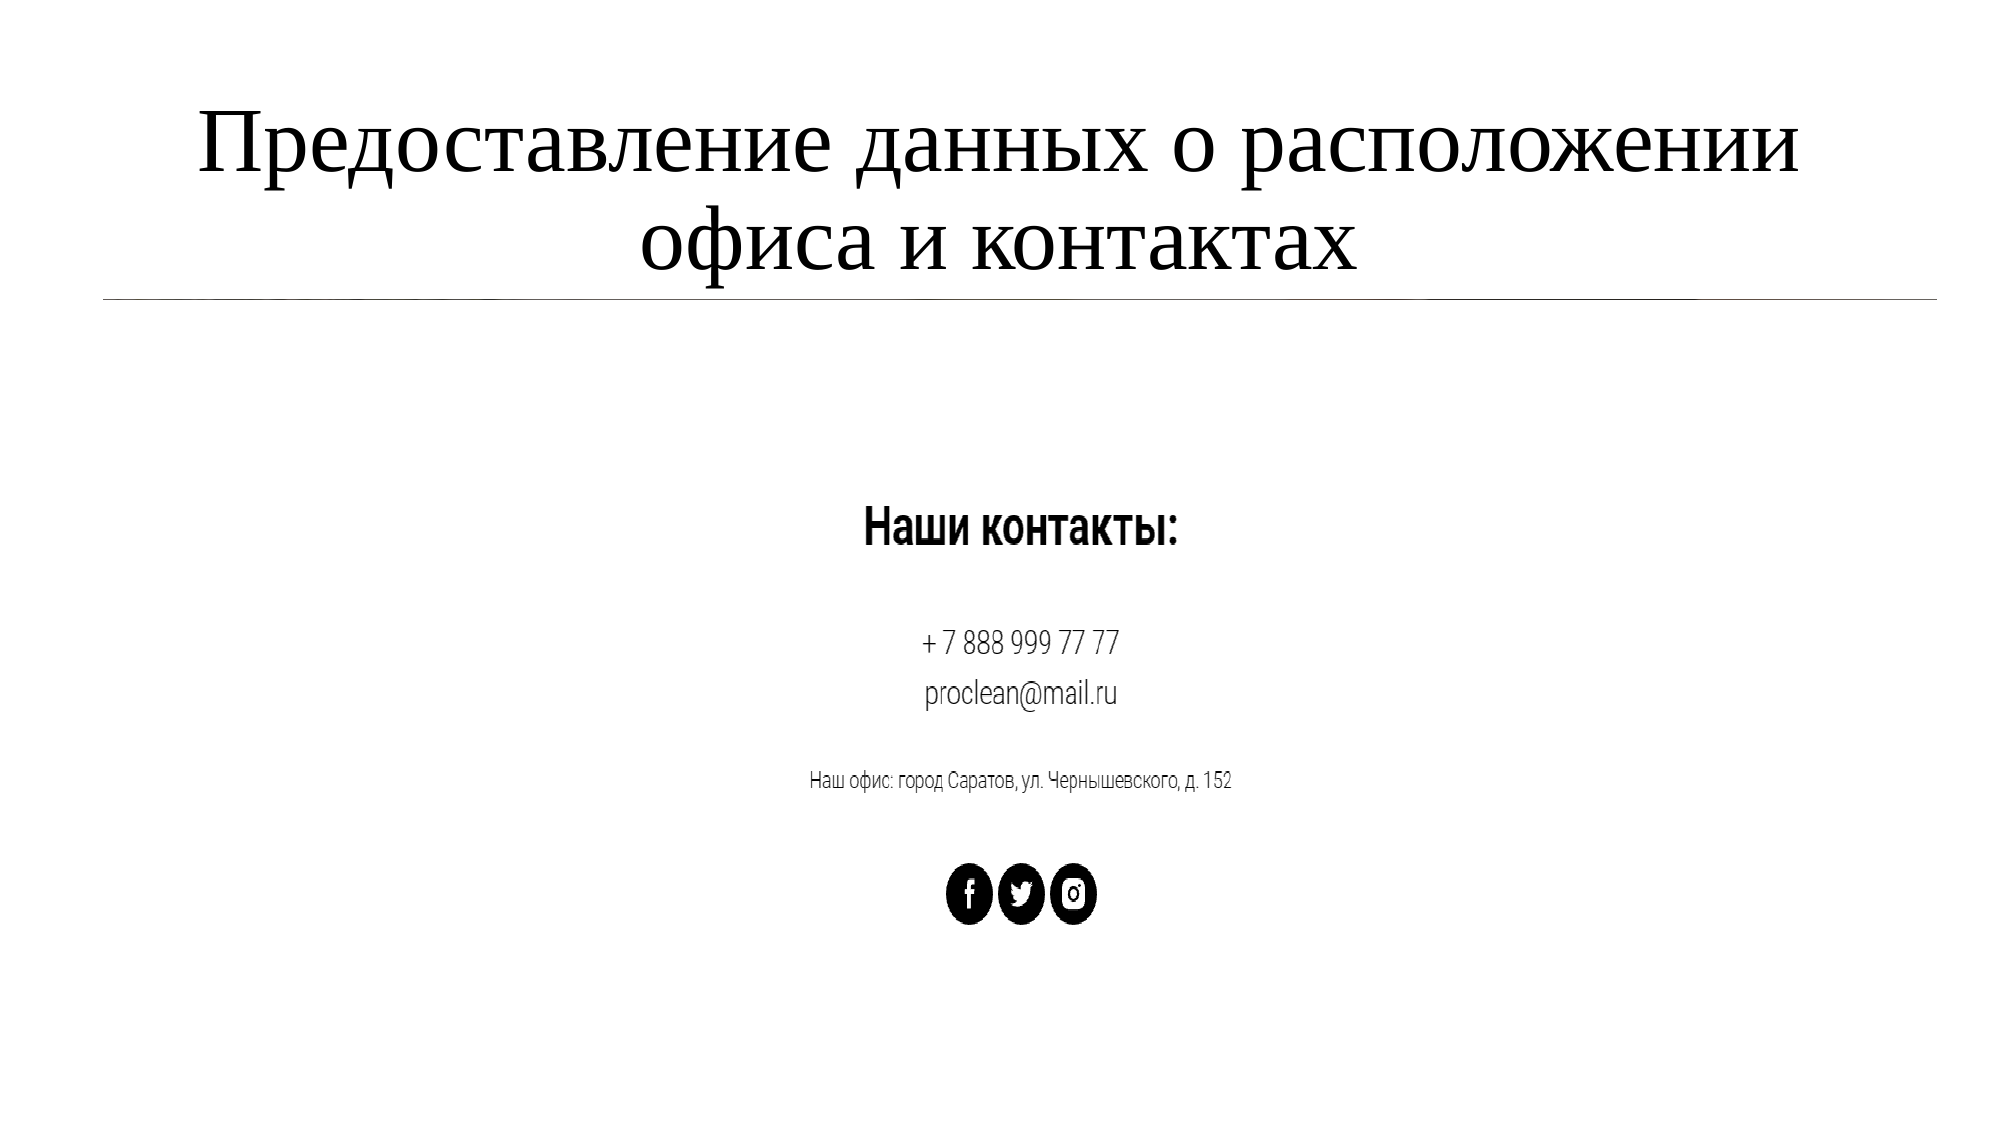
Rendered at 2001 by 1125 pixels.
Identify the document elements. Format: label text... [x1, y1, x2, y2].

picture [103, 299, 1937, 1022]
title Предоставление данных о расположении офиса и контактах [137, 82, 1863, 299]
